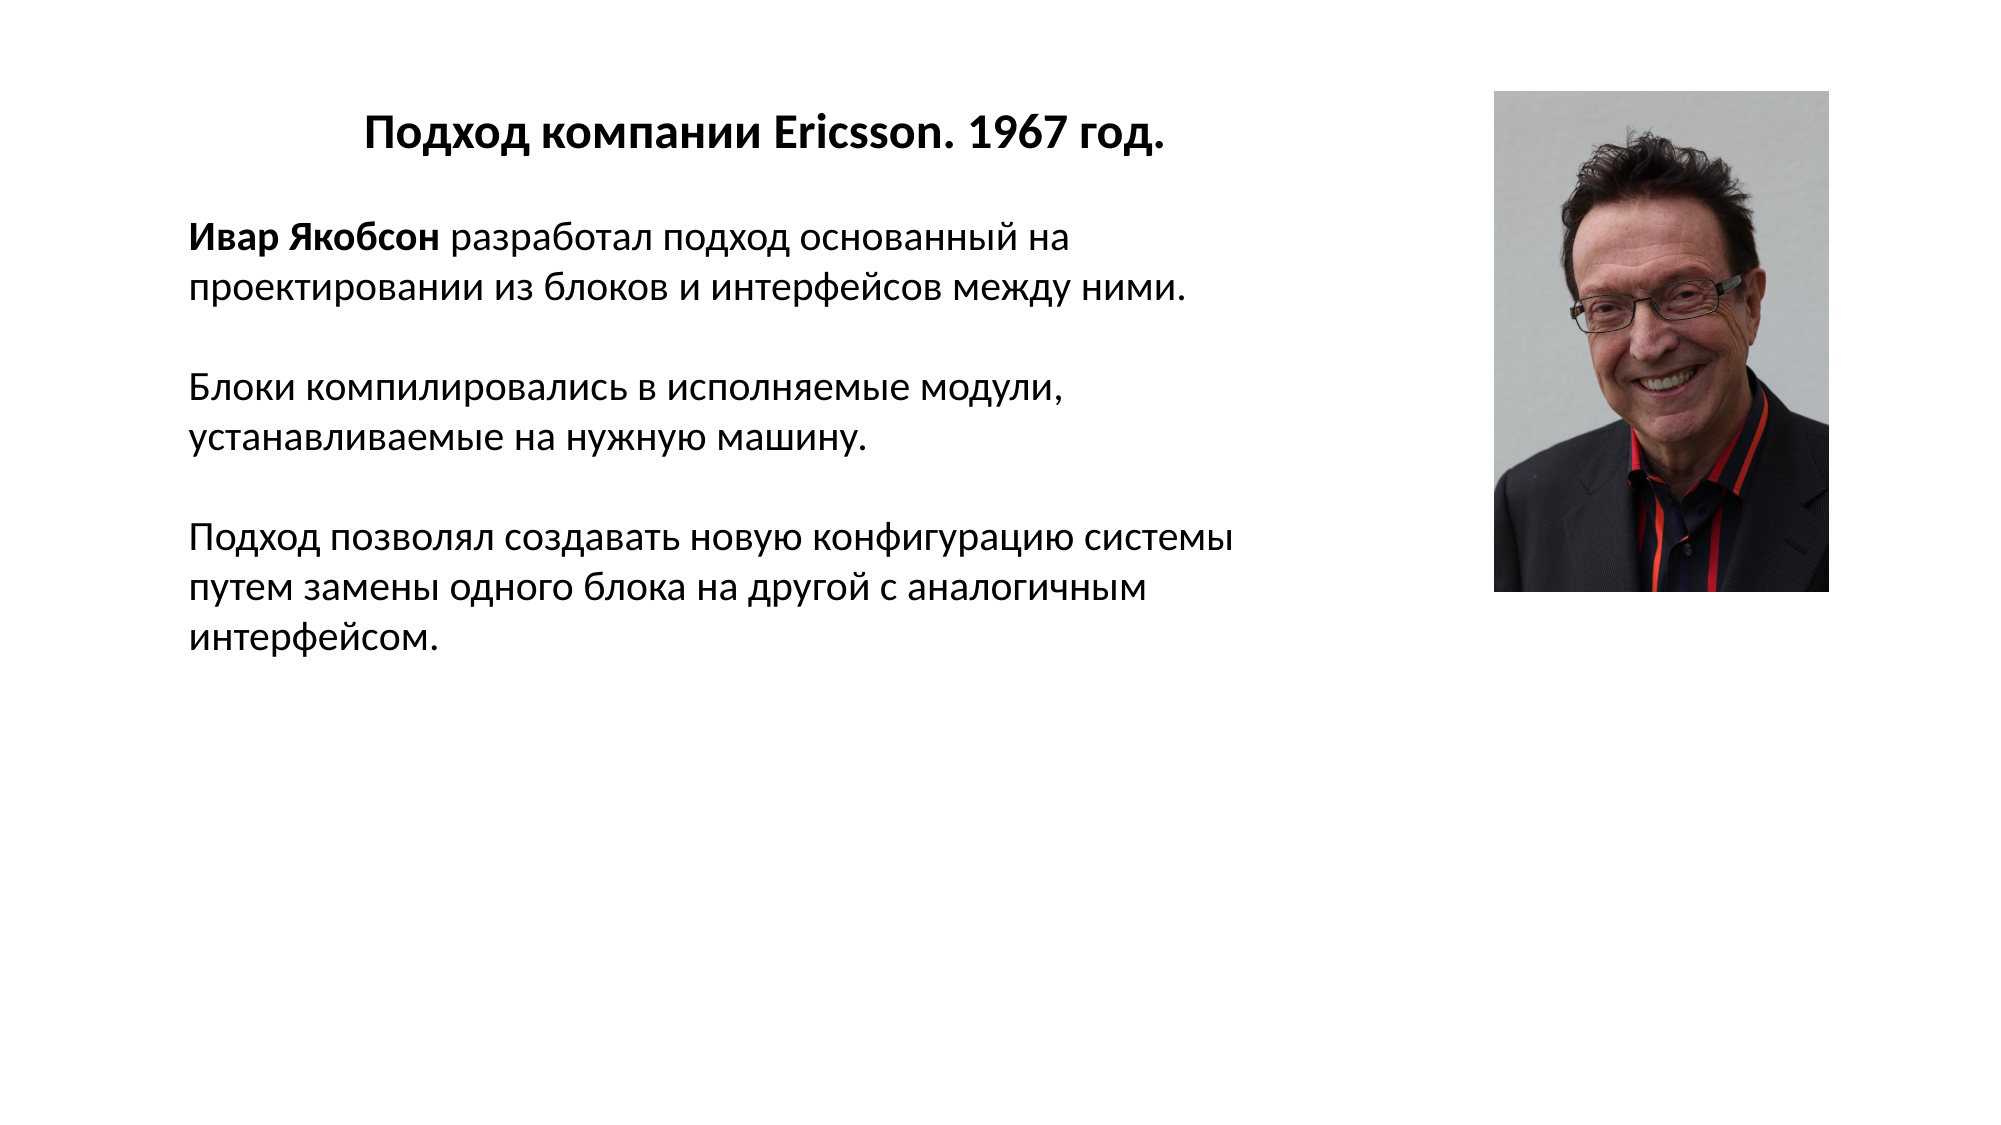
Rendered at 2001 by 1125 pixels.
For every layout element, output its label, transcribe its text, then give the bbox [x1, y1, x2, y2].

picture [1494, 91, 1829, 592]
text_box Подход компании Ericsson. 1967 год. Ивар Якобсон разработал подход основанный на проектировании из блоков и интерфейсов между ними. Блоки компилировались в исполняемые модули, устанавливаемые на нужную машину. Подход позволял создавать новую конфигурацию системы путем замены одного блока на другой с аналогичным интерфейсом. [173, 91, 1357, 667]
